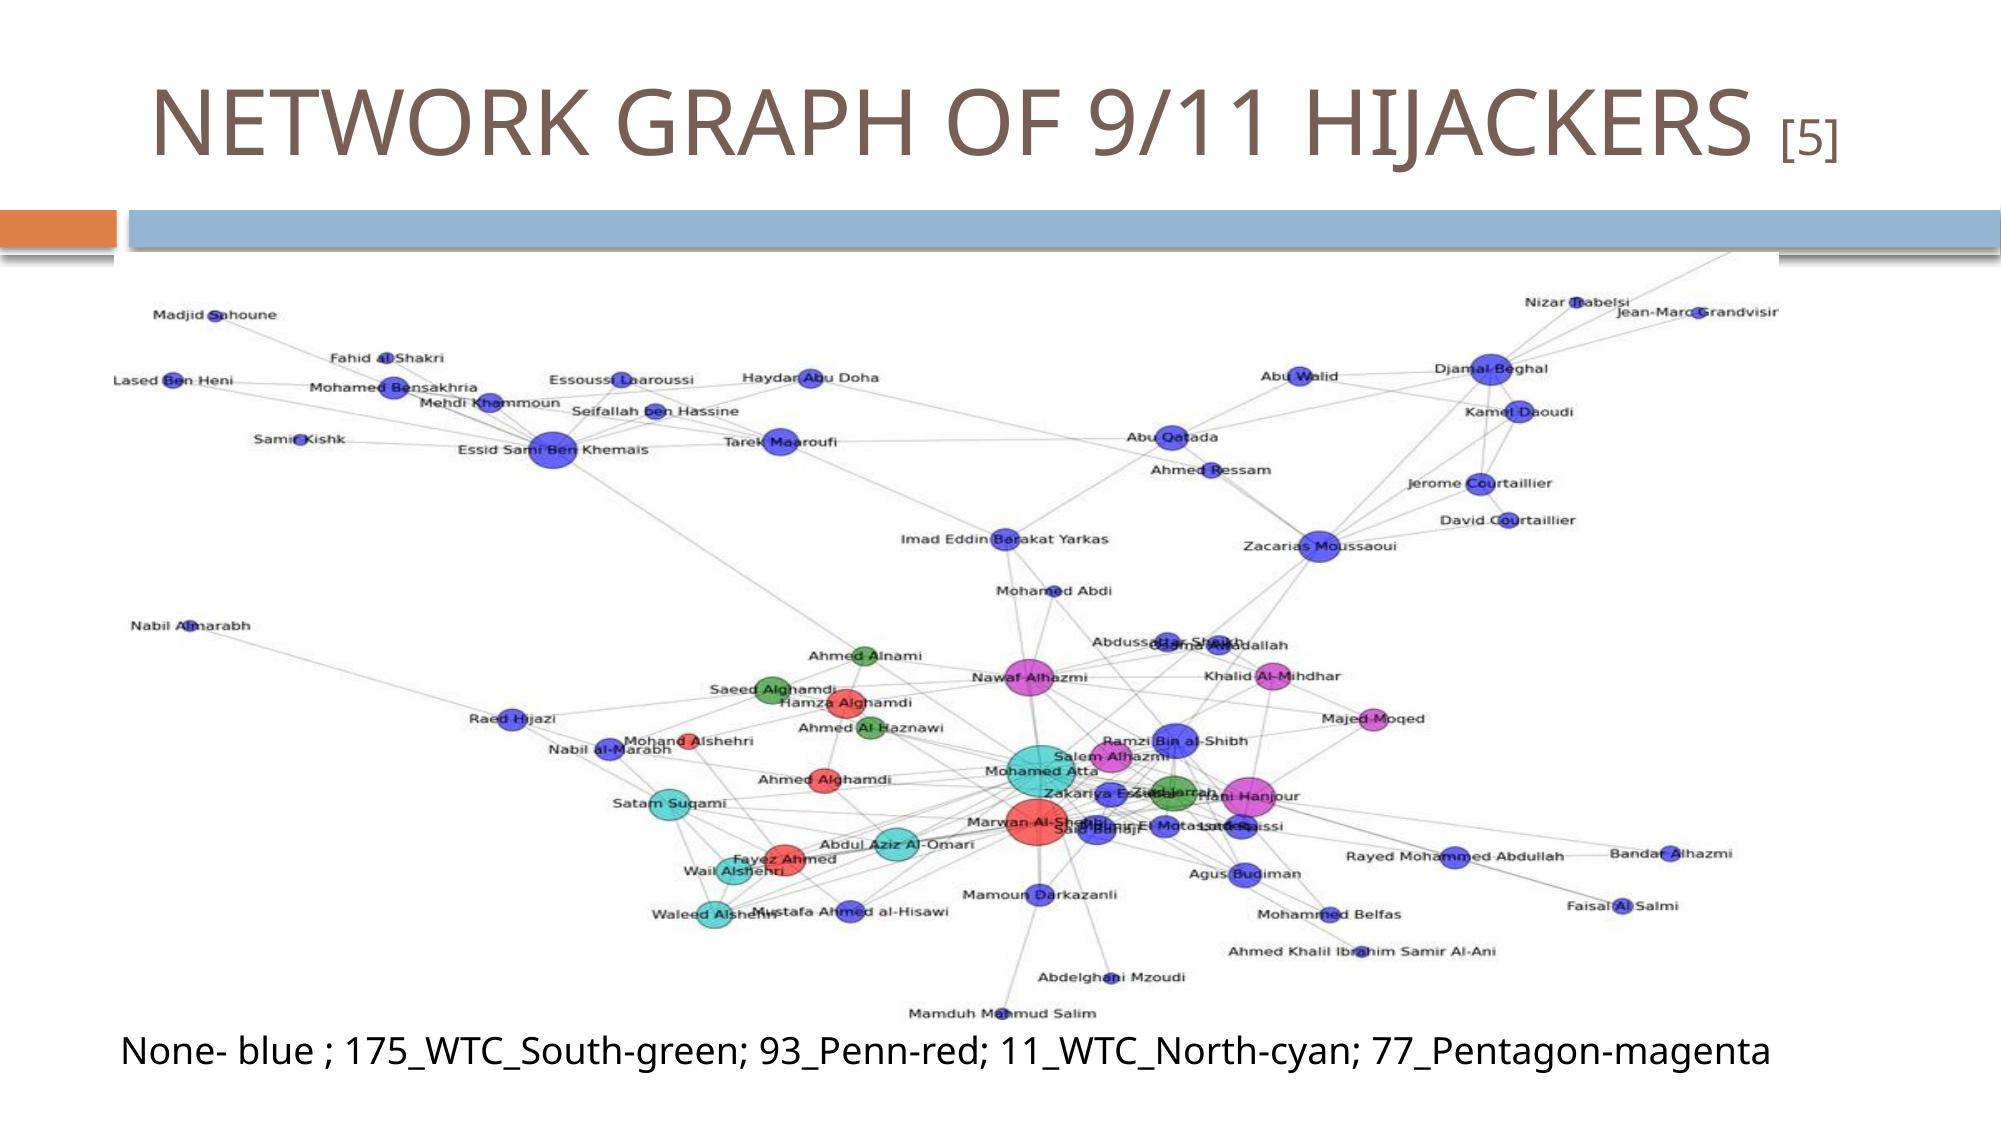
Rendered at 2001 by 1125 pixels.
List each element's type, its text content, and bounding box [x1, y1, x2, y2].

picture [113, 252, 1779, 1021]
title NETWORK GRAPH OF 9/11 HIJACKERS [5] [133, 37, 1918, 200]
text_box None- blue ; 175_WTC_South-green; 93_Penn-red; 11_WTC_North-cyan; 77_Pentagon-magenta [105, 1020, 1788, 1080]
